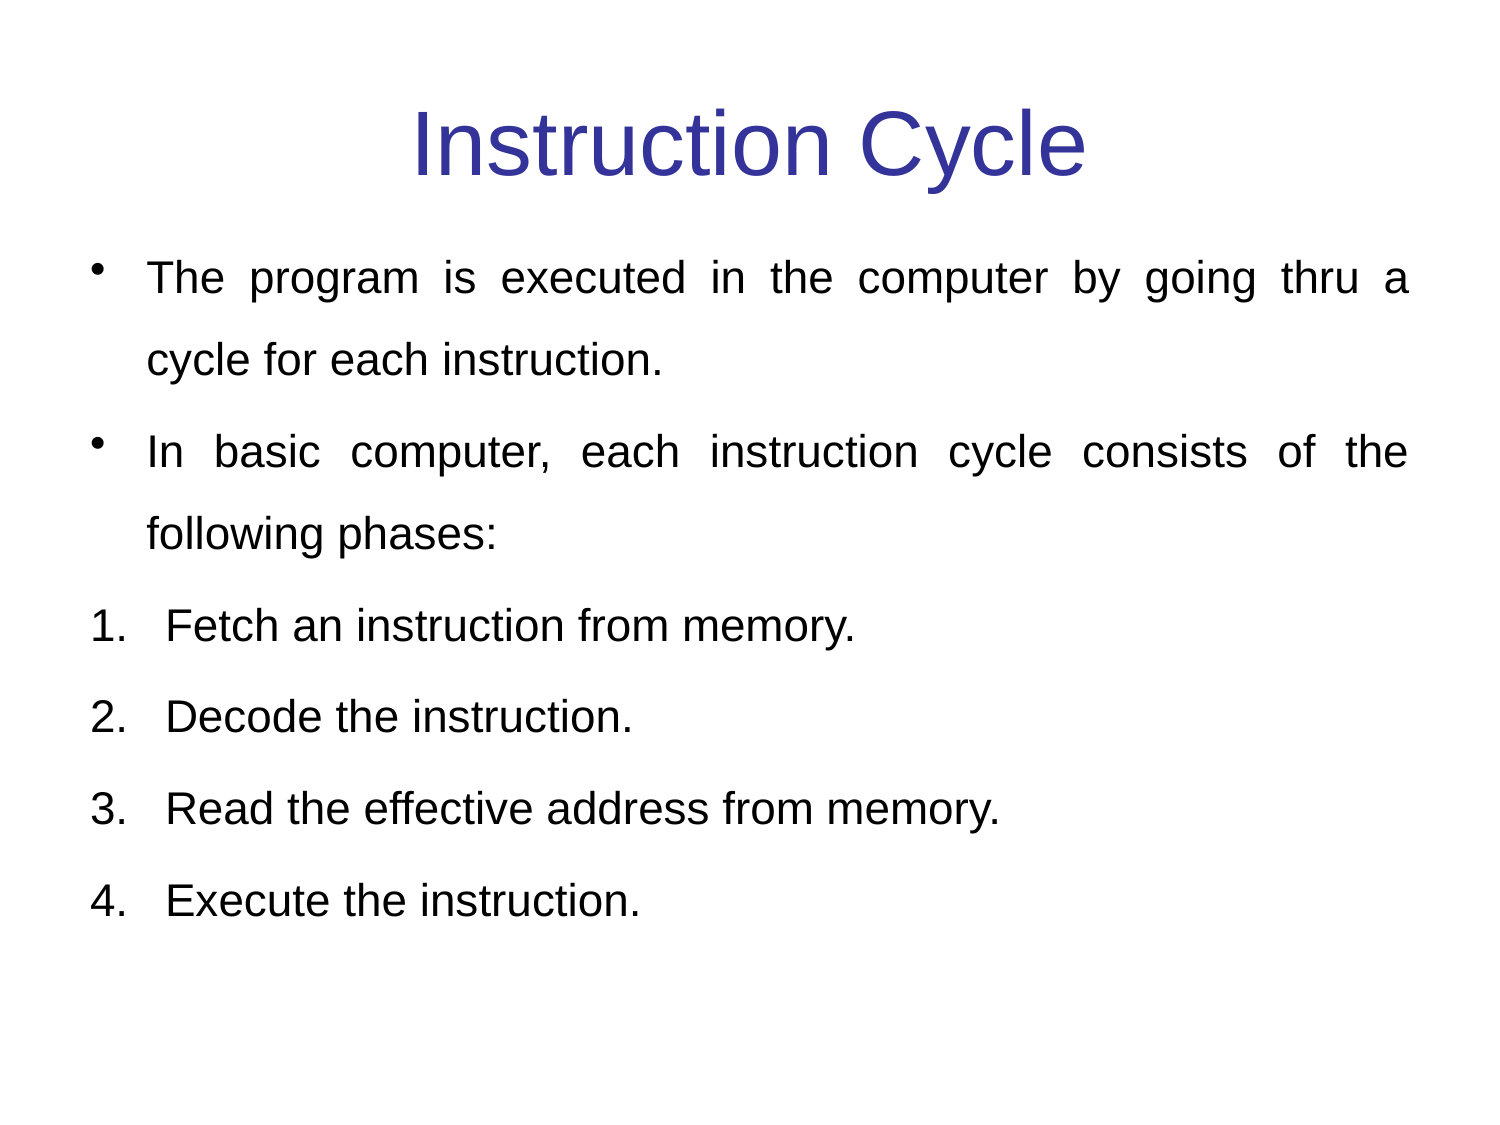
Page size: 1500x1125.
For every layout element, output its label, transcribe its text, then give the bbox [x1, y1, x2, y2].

title Instruction Cycle [74, 44, 1426, 212]
list The program is executed in the computer by going thru a cycle for each instruction. In basic computer, each instruction cycle consists of the following phases: Fetch an instruction from memory. Decode the instruction. Read the effective address from memory. Execute the instruction. [74, 212, 1426, 956]
